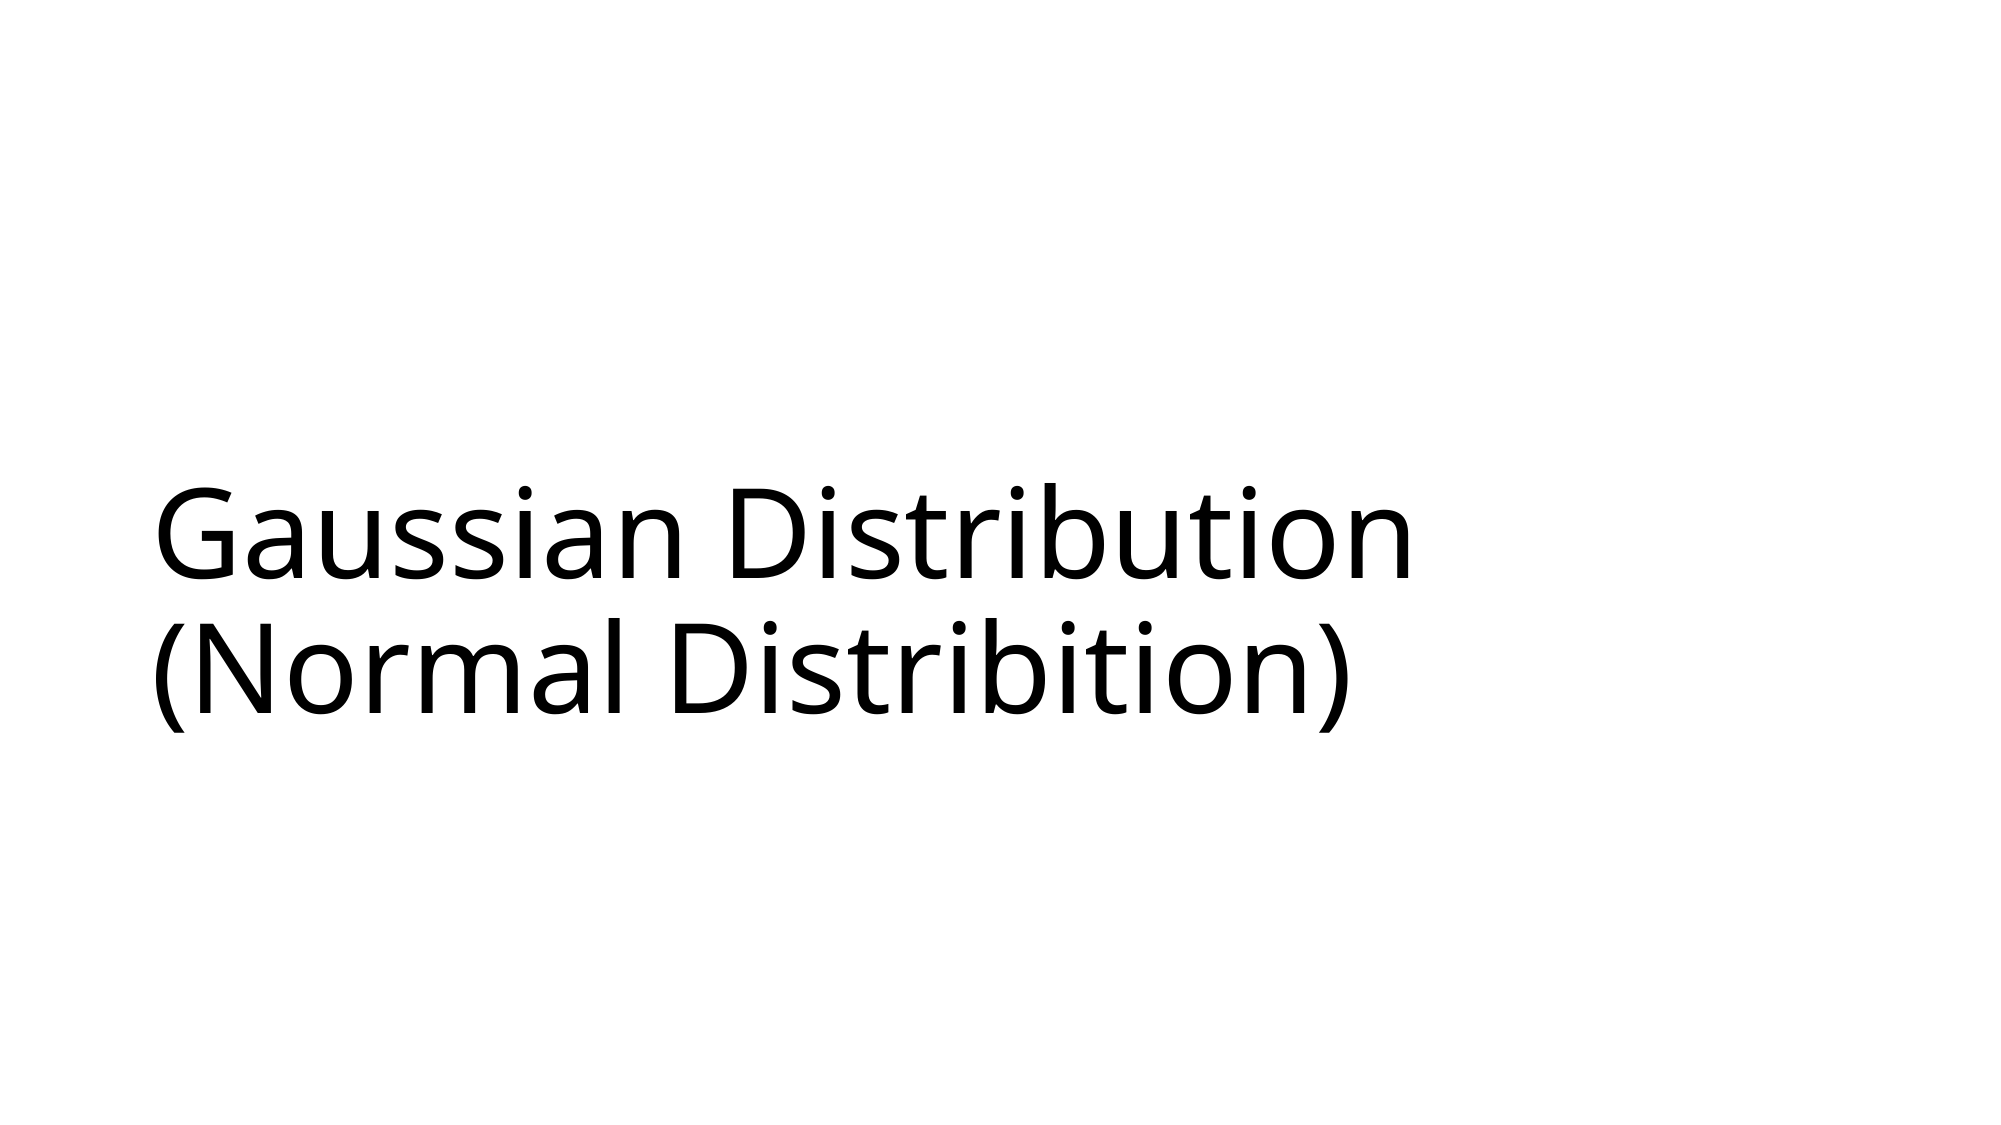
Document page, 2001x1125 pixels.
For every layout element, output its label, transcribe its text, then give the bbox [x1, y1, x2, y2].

title Gaussian Distribution (Normal Distribition) [136, 280, 1862, 749]
